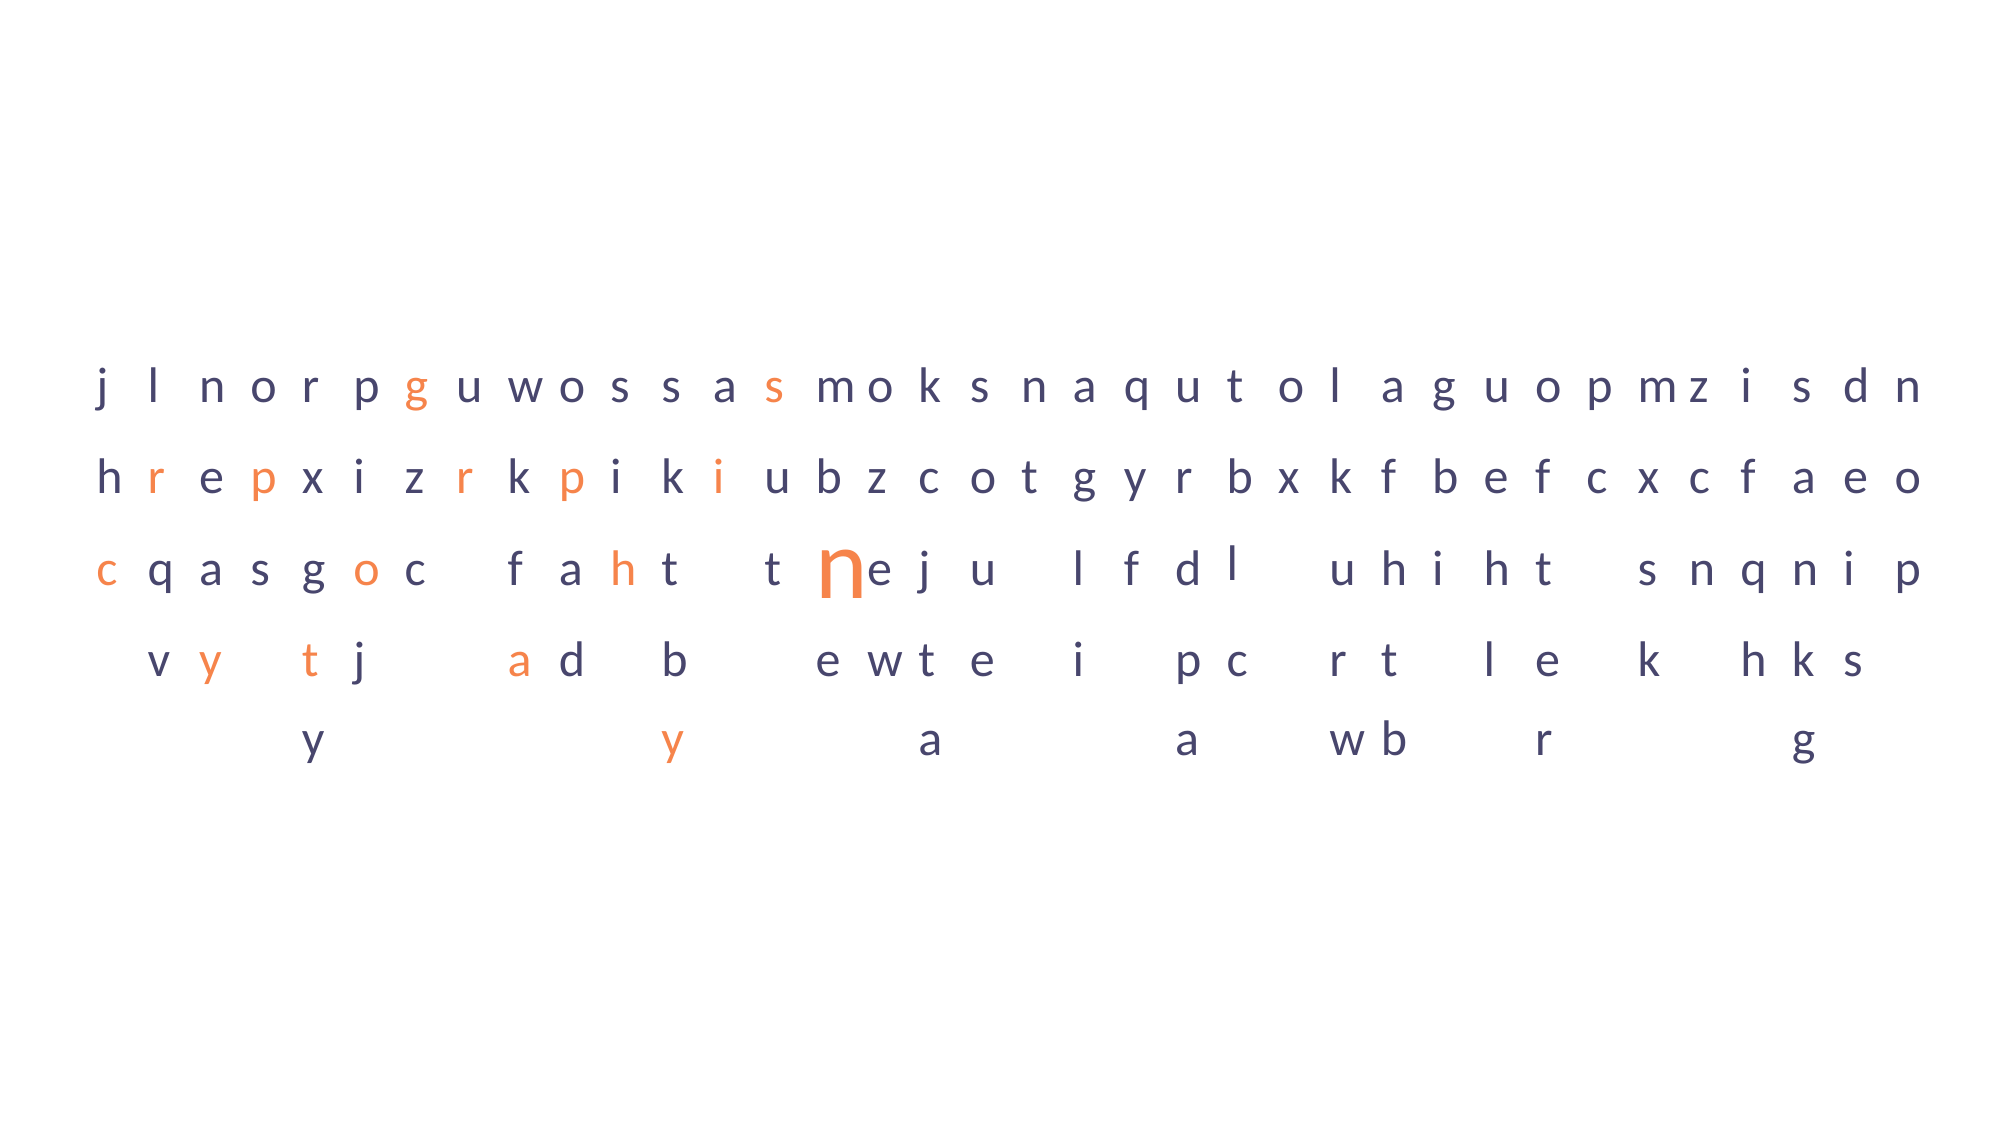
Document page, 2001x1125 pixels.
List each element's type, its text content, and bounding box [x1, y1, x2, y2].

text_box s [646, 344, 686, 420]
text_box y [646, 697, 686, 773]
text_box o [235, 344, 275, 420]
text_box f [492, 527, 532, 603]
text_box n [1674, 527, 1713, 603]
text_box n [1006, 344, 1045, 420]
text_box s [1622, 527, 1662, 603]
text_box r [1520, 697, 1559, 773]
text_box s [1828, 619, 1867, 694]
text_box u [954, 527, 994, 603]
text_box w [492, 344, 532, 420]
text_box s [749, 344, 788, 420]
text_box p [544, 436, 583, 511]
text_box h [81, 436, 121, 511]
text_box c [389, 527, 429, 603]
text_box p [235, 436, 275, 511]
text_box u [749, 436, 788, 511]
text_box r [441, 436, 480, 511]
text_box t [1366, 619, 1405, 694]
text_box k [646, 436, 686, 511]
text_box c [1211, 619, 1251, 694]
text_box e [852, 527, 891, 603]
text_box n [1879, 344, 1919, 420]
text_box t [1006, 436, 1045, 511]
text_box g [1057, 436, 1097, 511]
text_box l [1314, 344, 1354, 420]
text_box h [595, 527, 634, 603]
text_box m [800, 344, 840, 420]
text_box r [1160, 436, 1199, 511]
text_box c [1571, 436, 1610, 511]
text_box s [595, 344, 634, 420]
text_box y [184, 619, 223, 694]
text_box s [1777, 344, 1816, 420]
text_box t [646, 527, 686, 603]
text_box k [1314, 436, 1354, 511]
text_box a [1160, 697, 1199, 773]
text_box e [184, 436, 223, 511]
text_box r [287, 344, 326, 420]
text_box n [1777, 527, 1816, 603]
text_box o [1520, 344, 1559, 420]
text_box i [698, 436, 737, 511]
text_box e [954, 619, 994, 694]
text_box a [1366, 344, 1405, 420]
text_box a [1057, 344, 1097, 420]
text_box f [1366, 436, 1405, 511]
text_box a [1777, 436, 1816, 511]
text_box l [1468, 619, 1508, 694]
text_box l [1057, 527, 1097, 603]
text_box c [903, 436, 943, 511]
text_box e [1520, 619, 1559, 694]
text_box g [1777, 697, 1816, 773]
text_box h [1366, 527, 1405, 603]
text_box m [1622, 344, 1662, 420]
text_box x [1263, 436, 1302, 511]
text_box w [1314, 697, 1354, 773]
text_box v [132, 619, 172, 694]
text_box o [338, 527, 377, 603]
text_box j [338, 619, 377, 694]
text_box i [1725, 344, 1765, 420]
text_box l [1211, 523, 1251, 598]
text_box i [595, 436, 634, 511]
text_box o [852, 344, 891, 420]
text_box o [954, 436, 994, 511]
text_box o [1879, 436, 1919, 511]
text_box z [1674, 344, 1713, 420]
text_box k [1622, 619, 1662, 694]
text_box r [1314, 619, 1354, 694]
text_box n [800, 491, 840, 619]
text_box u [441, 344, 480, 420]
text_box p [1879, 527, 1919, 603]
text_box p [338, 344, 377, 420]
text_box g [1417, 344, 1456, 420]
text_box e [1468, 436, 1508, 511]
text_box o [1263, 344, 1302, 420]
text_box t [1520, 527, 1559, 603]
text_box s [954, 344, 994, 420]
text_box q [1725, 527, 1765, 603]
text_box l [132, 344, 172, 420]
text_box p [1571, 344, 1610, 420]
text_box o [544, 344, 583, 420]
text_box i [1057, 619, 1097, 694]
text_box b [1366, 697, 1405, 773]
text_box d [1828, 344, 1867, 420]
text_box h [1468, 527, 1508, 603]
text_box k [1777, 619, 1816, 694]
text_box t [1211, 344, 1251, 420]
text_box e [1828, 436, 1867, 511]
text_box q [1109, 344, 1148, 420]
text_box n [184, 344, 223, 420]
text_box f [1520, 436, 1559, 511]
text_box y [1109, 436, 1148, 511]
text_box q [132, 527, 172, 603]
text_box b [800, 436, 840, 491]
text_box d [1160, 527, 1199, 603]
text_box c [1674, 436, 1713, 511]
text_box t [749, 527, 788, 603]
text_box g [389, 344, 429, 420]
text_box u [1468, 344, 1508, 420]
text_box z [852, 436, 891, 511]
text_box i [1417, 527, 1456, 603]
text_box d [544, 619, 583, 694]
text_box k [903, 344, 943, 420]
text_box i [338, 436, 377, 511]
text_box a [698, 344, 737, 420]
text_box a [492, 619, 532, 694]
text_box s [235, 527, 275, 603]
text_box x [1622, 436, 1662, 511]
text_box k [492, 436, 532, 511]
text_box t [903, 619, 943, 694]
text_box h [1725, 619, 1765, 694]
text_box f [1109, 527, 1148, 603]
text_box c [81, 527, 121, 603]
text_box j [903, 527, 943, 603]
text_box x [287, 436, 326, 511]
text_box a [184, 527, 223, 603]
text_box e [800, 619, 840, 694]
text_box y [287, 697, 326, 773]
text_box a [544, 527, 583, 603]
text_box g [287, 527, 326, 603]
text_box r [132, 436, 172, 511]
text_box j [81, 344, 121, 420]
text_box w [852, 619, 891, 694]
text_box u [1314, 527, 1354, 603]
text_box i [1828, 527, 1867, 603]
text_box z [389, 436, 429, 511]
text_box p [1160, 619, 1199, 694]
text_box t [287, 619, 326, 694]
text_box u [1160, 344, 1199, 420]
text_box b [646, 619, 686, 694]
text_box f [1725, 436, 1765, 511]
text_box b [1417, 436, 1456, 511]
text_box a [903, 697, 943, 773]
text_box b [1211, 436, 1251, 511]
